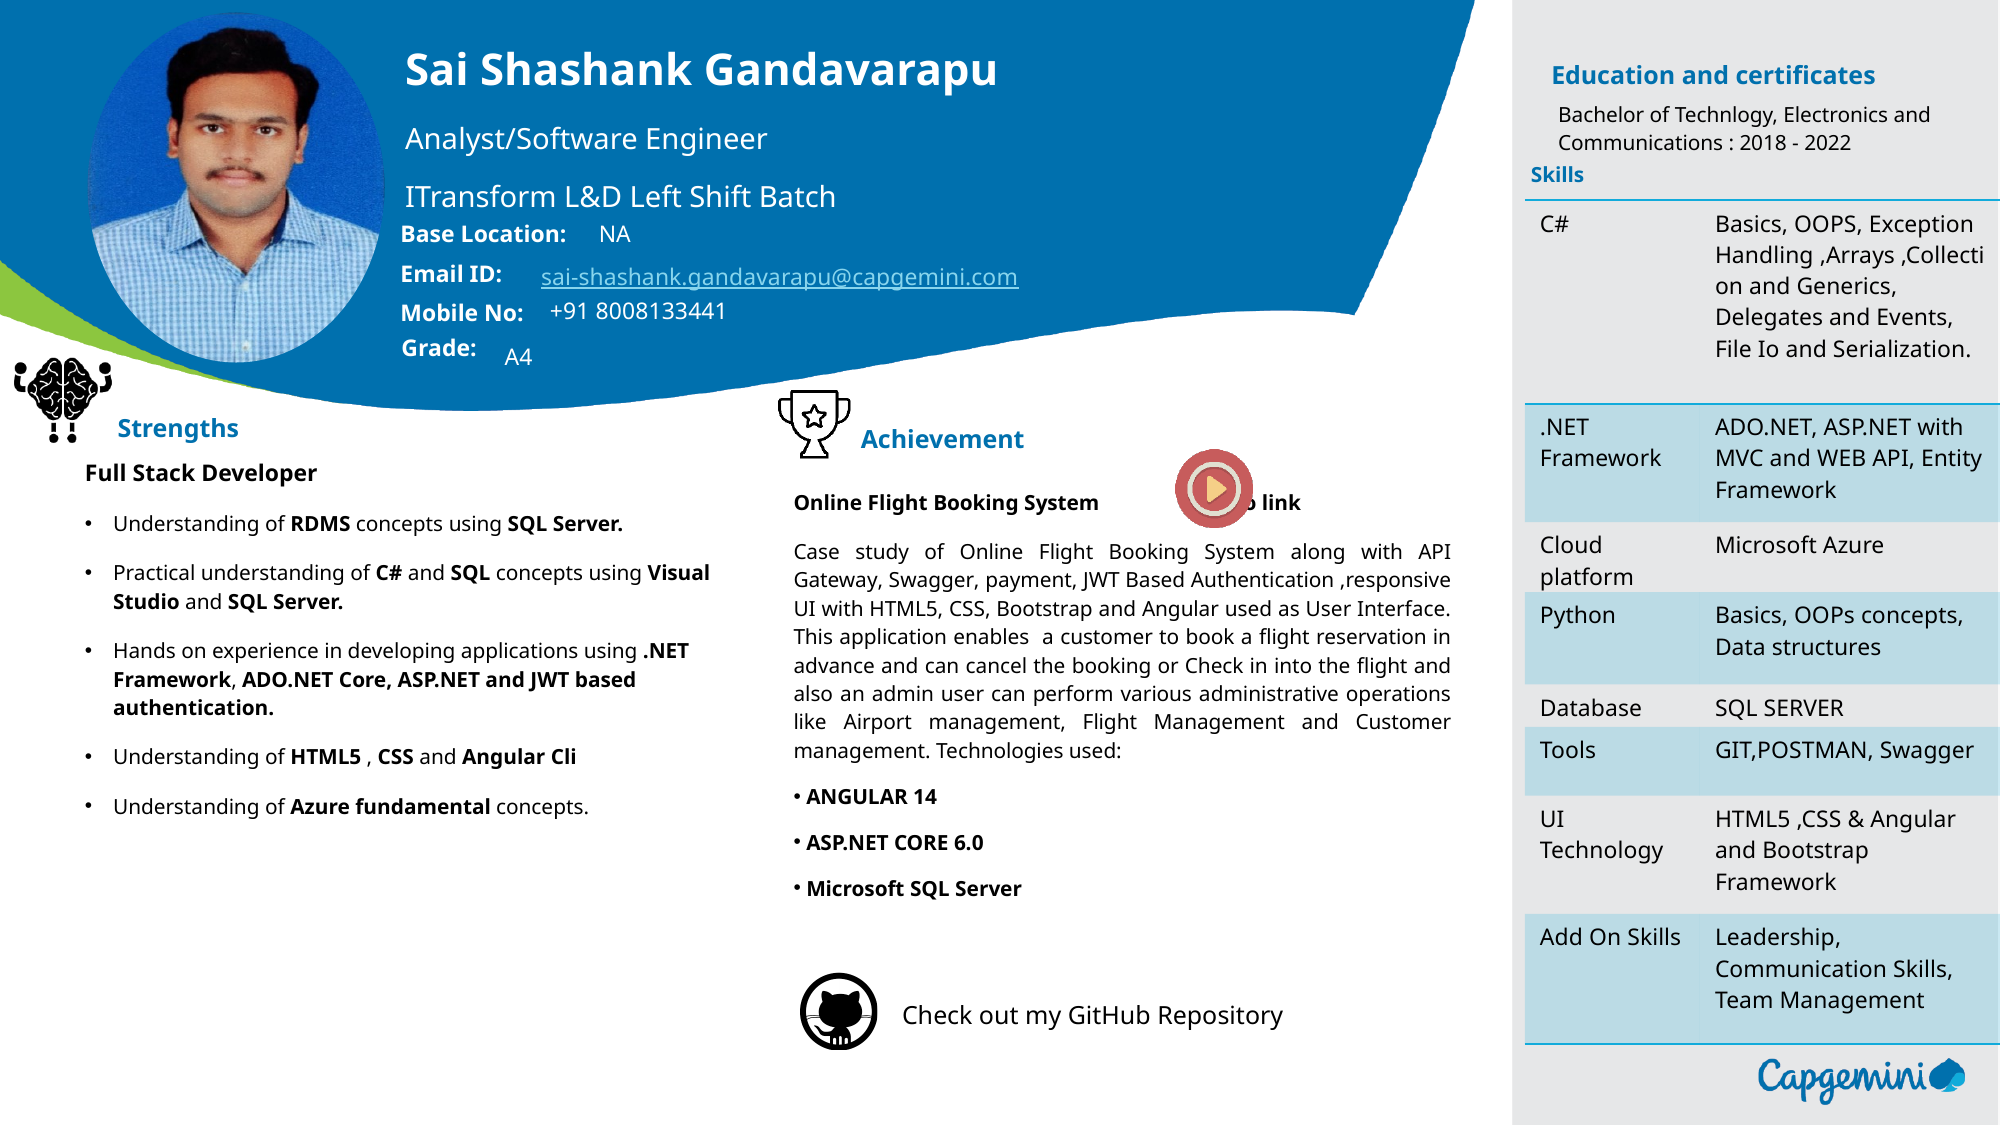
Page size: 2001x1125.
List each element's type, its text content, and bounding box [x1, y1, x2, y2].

table_cell Basics, OOPs concepts, Data structures [1700, 592, 2000, 684]
table_cell Add On Skills [1525, 914, 1700, 1043]
table_cell Microsoft Azure [1700, 522, 2000, 592]
table_cell UI Technology [1525, 796, 1700, 914]
table_cell Tools [1525, 727, 1700, 796]
table_cell Database [1525, 684, 1700, 727]
list +91 8008133441 [549, 299, 941, 355]
list Full Stack Developer Understanding of RDMS concepts using SQL Server. Practical understanding of C# and SQL concepts using Visual Studio and SQL Server. Hands on experience in developing applications using .NET Framework, ADO.NET Core, ASP.NET and JWT based authentication. Understanding of HTML5 , CSS and Angular Cli Understanding of Azure fundamental concepts. [85, 454, 738, 1094]
text_box A4 [504, 324, 896, 397]
table_cell Cloud platform [1525, 522, 1700, 592]
table_cell HTML5 ,CSS & Angular and Bootstrap Framework [1700, 796, 2000, 914]
text_box Bachelor of Technlogy, Electronics and Communications : 2018 - 2022 [1543, 90, 1961, 163]
table_cell GIT,POSTMAN, Swagger [1700, 727, 2000, 796]
list Sai Shashank Gandavarapu [404, 47, 1426, 98]
table_cell ADO.NET, ASP.NET with MVC and WEB API, Entity Framework [1700, 405, 2000, 522]
table_header C# [1525, 201, 1700, 403]
picture [0, 0, 1998, 1125]
list Online Flight Booking System Video link Case study of Online Flight Booking System along with API Gateway, Swagger, payment, JWT Based Authentication ,responsive UI with HTML5, CSS, Bootstrap and Angular used as User Interface. This application enables a customer to book a flight reservation in advance and can cancel the booking or Check in into the flight and also an admin user can perform various administrative operations like Airport management, Flight Management and Customer management. Technologies used: ANGULAR 14 ASP.NET CORE 6.0 Microsoft SQL Server [793, 485, 1451, 975]
list sai-shashank.gandavarapu@capgemini.com [541, 262, 1188, 306]
table_cell .NET Framework [1525, 405, 1700, 522]
table_cell Leadership, Communication Skills, Team Management [1700, 914, 2000, 1043]
text_box Check out my GitHub Repository [887, 992, 1350, 1037]
table_cell SQL SERVER [1700, 684, 2000, 727]
table_cell Python [1525, 592, 1700, 684]
table_header Basics, OOPS, Exception Handling ,Arrays ,Collection and Generics, Delegates and Events, File Io and Serialization. [1700, 201, 2000, 403]
list Analyst/Software Engineer ITransform L&D Left Shift Batch [404, 109, 1399, 162]
list NA [598, 222, 989, 256]
text_box Skills [1516, 154, 1670, 194]
